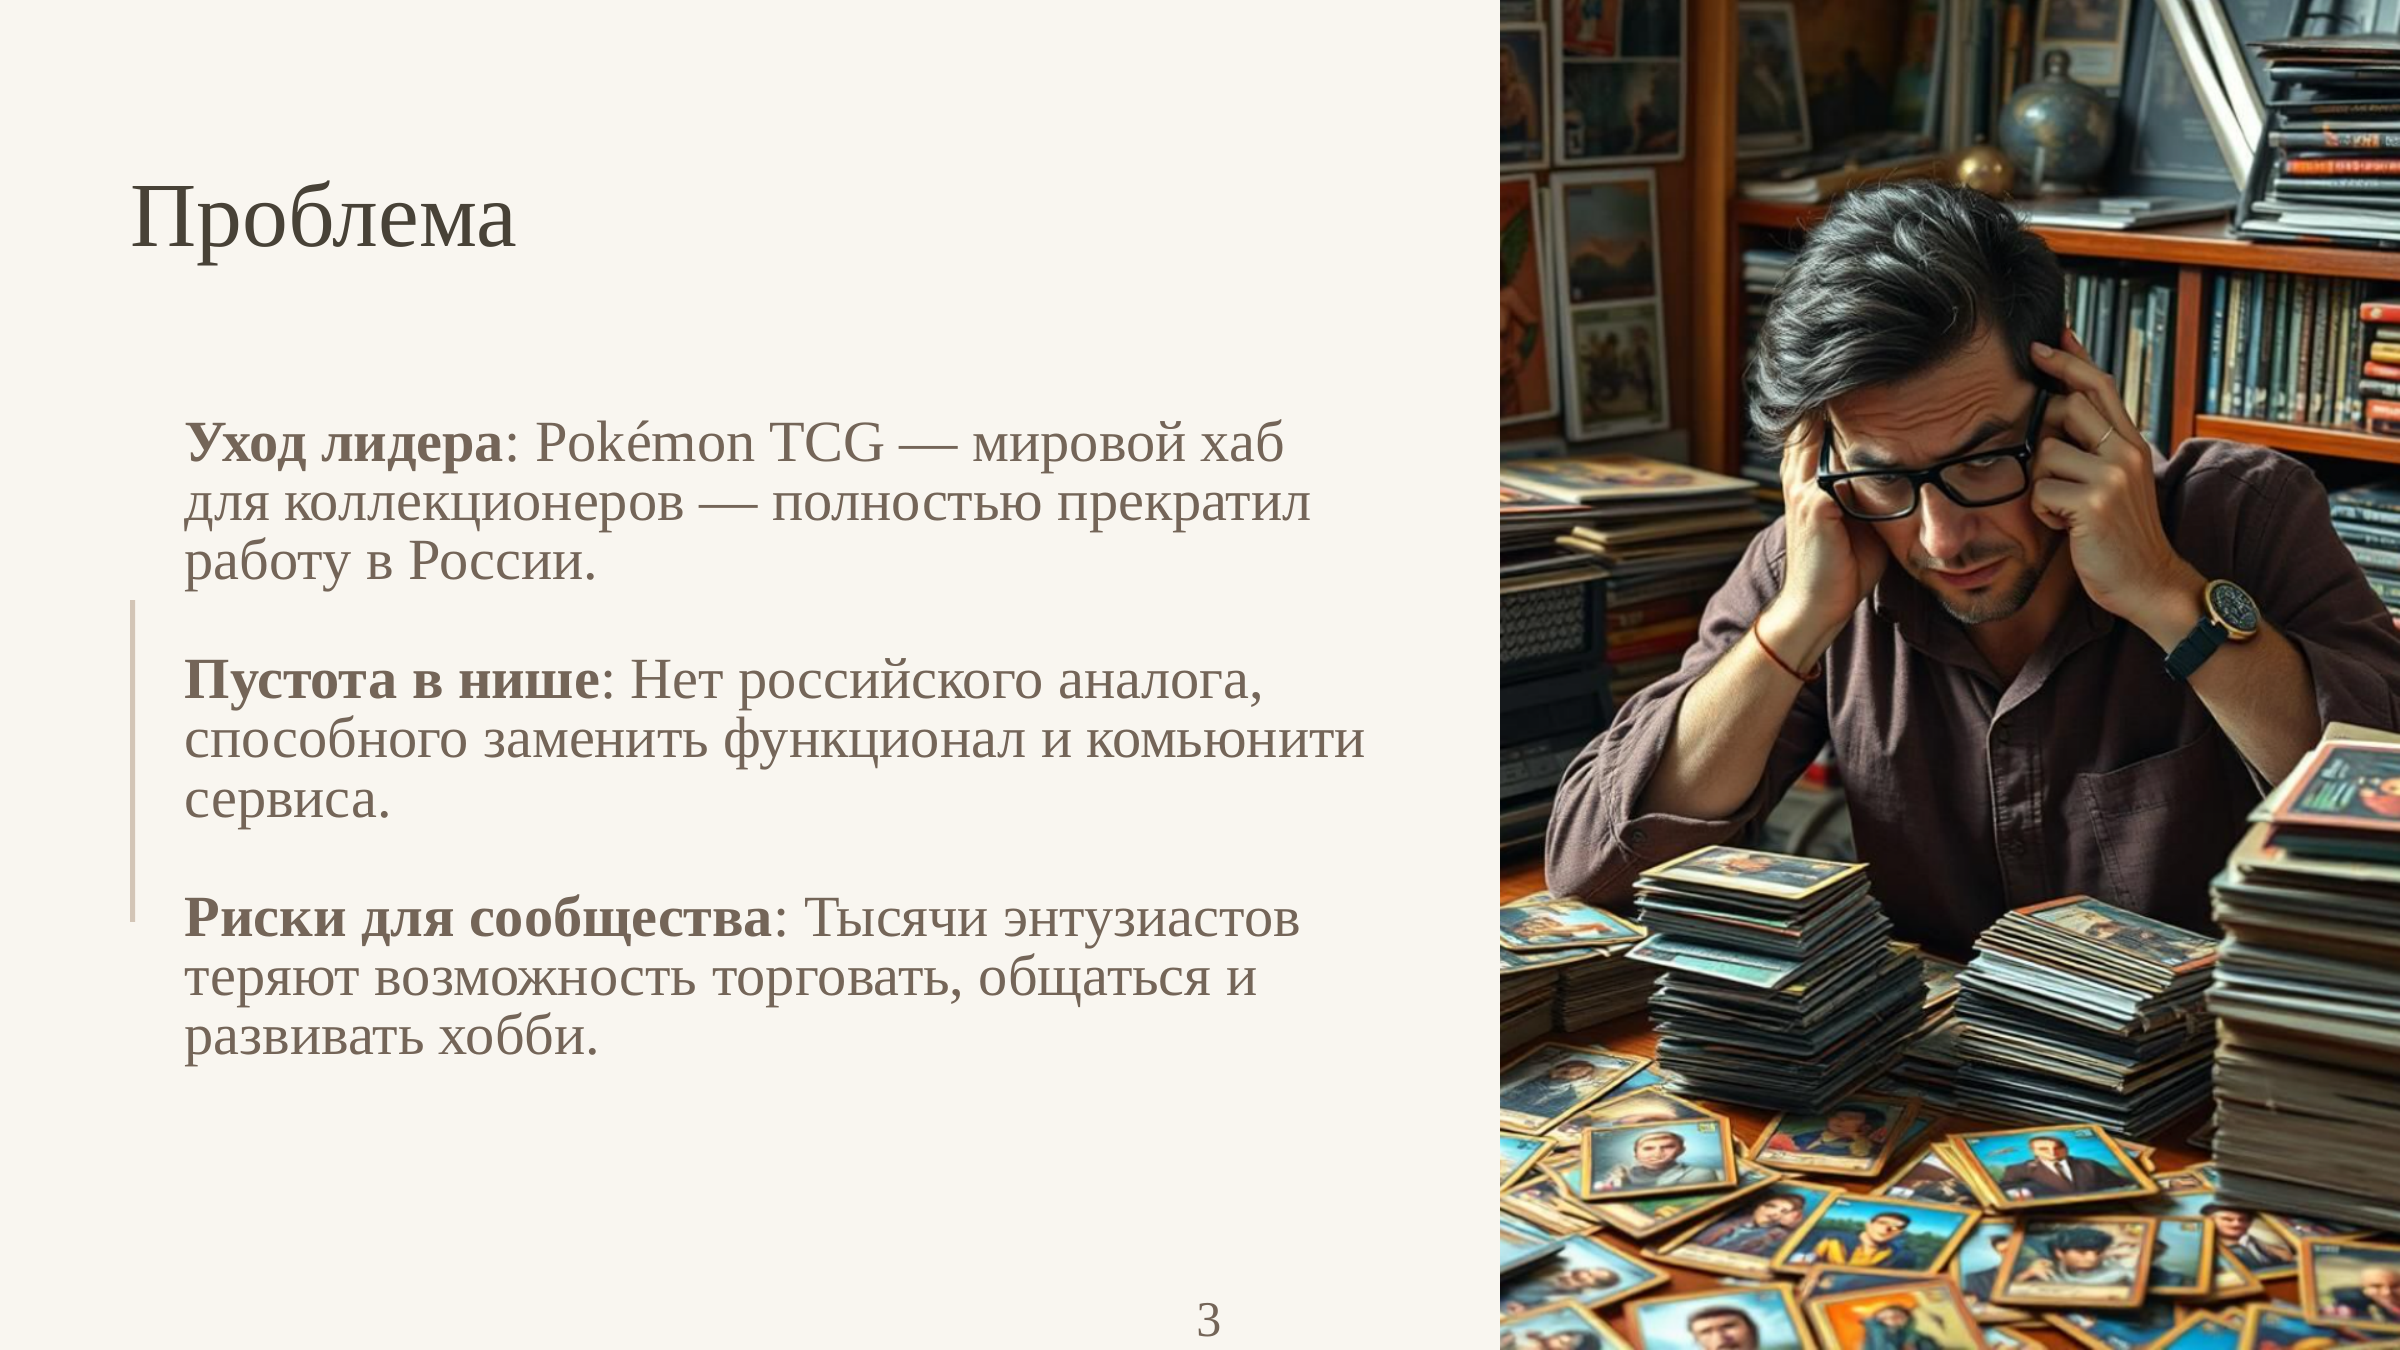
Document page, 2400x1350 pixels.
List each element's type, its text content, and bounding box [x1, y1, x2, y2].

text_box 3 [1181, 1279, 1237, 1350]
picture [1499, 0, 2400, 1350]
text_box [130, 600, 136, 922]
text_box Проблема [130, 148, 1061, 266]
text_box Уход лидера: Pokémon TCG — мировой хаб для коллекционеров — полностью прекратил работу в России. Пустота в нише: Нет российского аналога, способного заменить функционал и комьюнити сервиса. Риски для сообщества: Тысячи энтузиастов теряют возможность торговать, общаться и развивать хобби. [184, 413, 1369, 1109]
